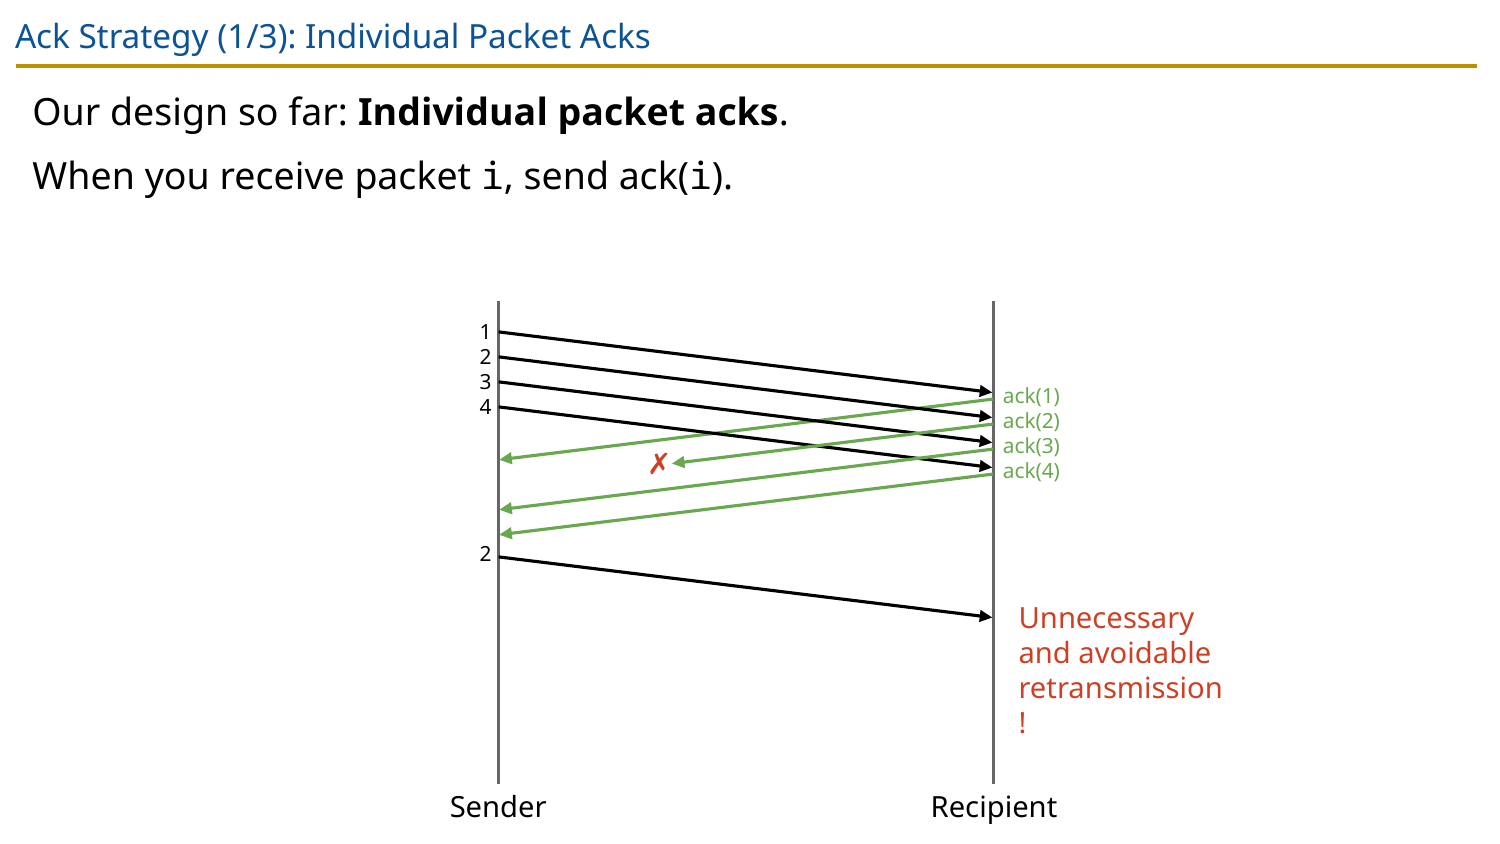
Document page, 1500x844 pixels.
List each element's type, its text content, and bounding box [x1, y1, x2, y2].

text_box 2 [502, 543, 507, 555]
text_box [498, 556, 993, 618]
text_box 1 2 3 4 [499, 303, 507, 330]
list Our design so far: Individual packet acks. When you receive packet i, send ack(i). [17, 65, 1480, 285]
text_box Unnecessary and avoidable retransmission! [1003, 594, 1243, 744]
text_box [671, 423, 994, 464]
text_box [498, 381, 993, 406]
text_box Recipient [895, 783, 1093, 828]
title Ack Strategy (1/3): Individual Packet Acks [0, 0, 1398, 65]
text_box Sender [407, 783, 589, 828]
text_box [498, 356, 993, 381]
text_box ack(1) ack(2) ack(3) ack(4) [998, 368, 1098, 499]
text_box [499, 448, 670, 473]
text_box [498, 406, 993, 448]
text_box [499, 473, 994, 535]
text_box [498, 331, 993, 356]
text_box 1 2 3 4 [462, 303, 497, 434]
text_box 2 [462, 528, 493, 579]
